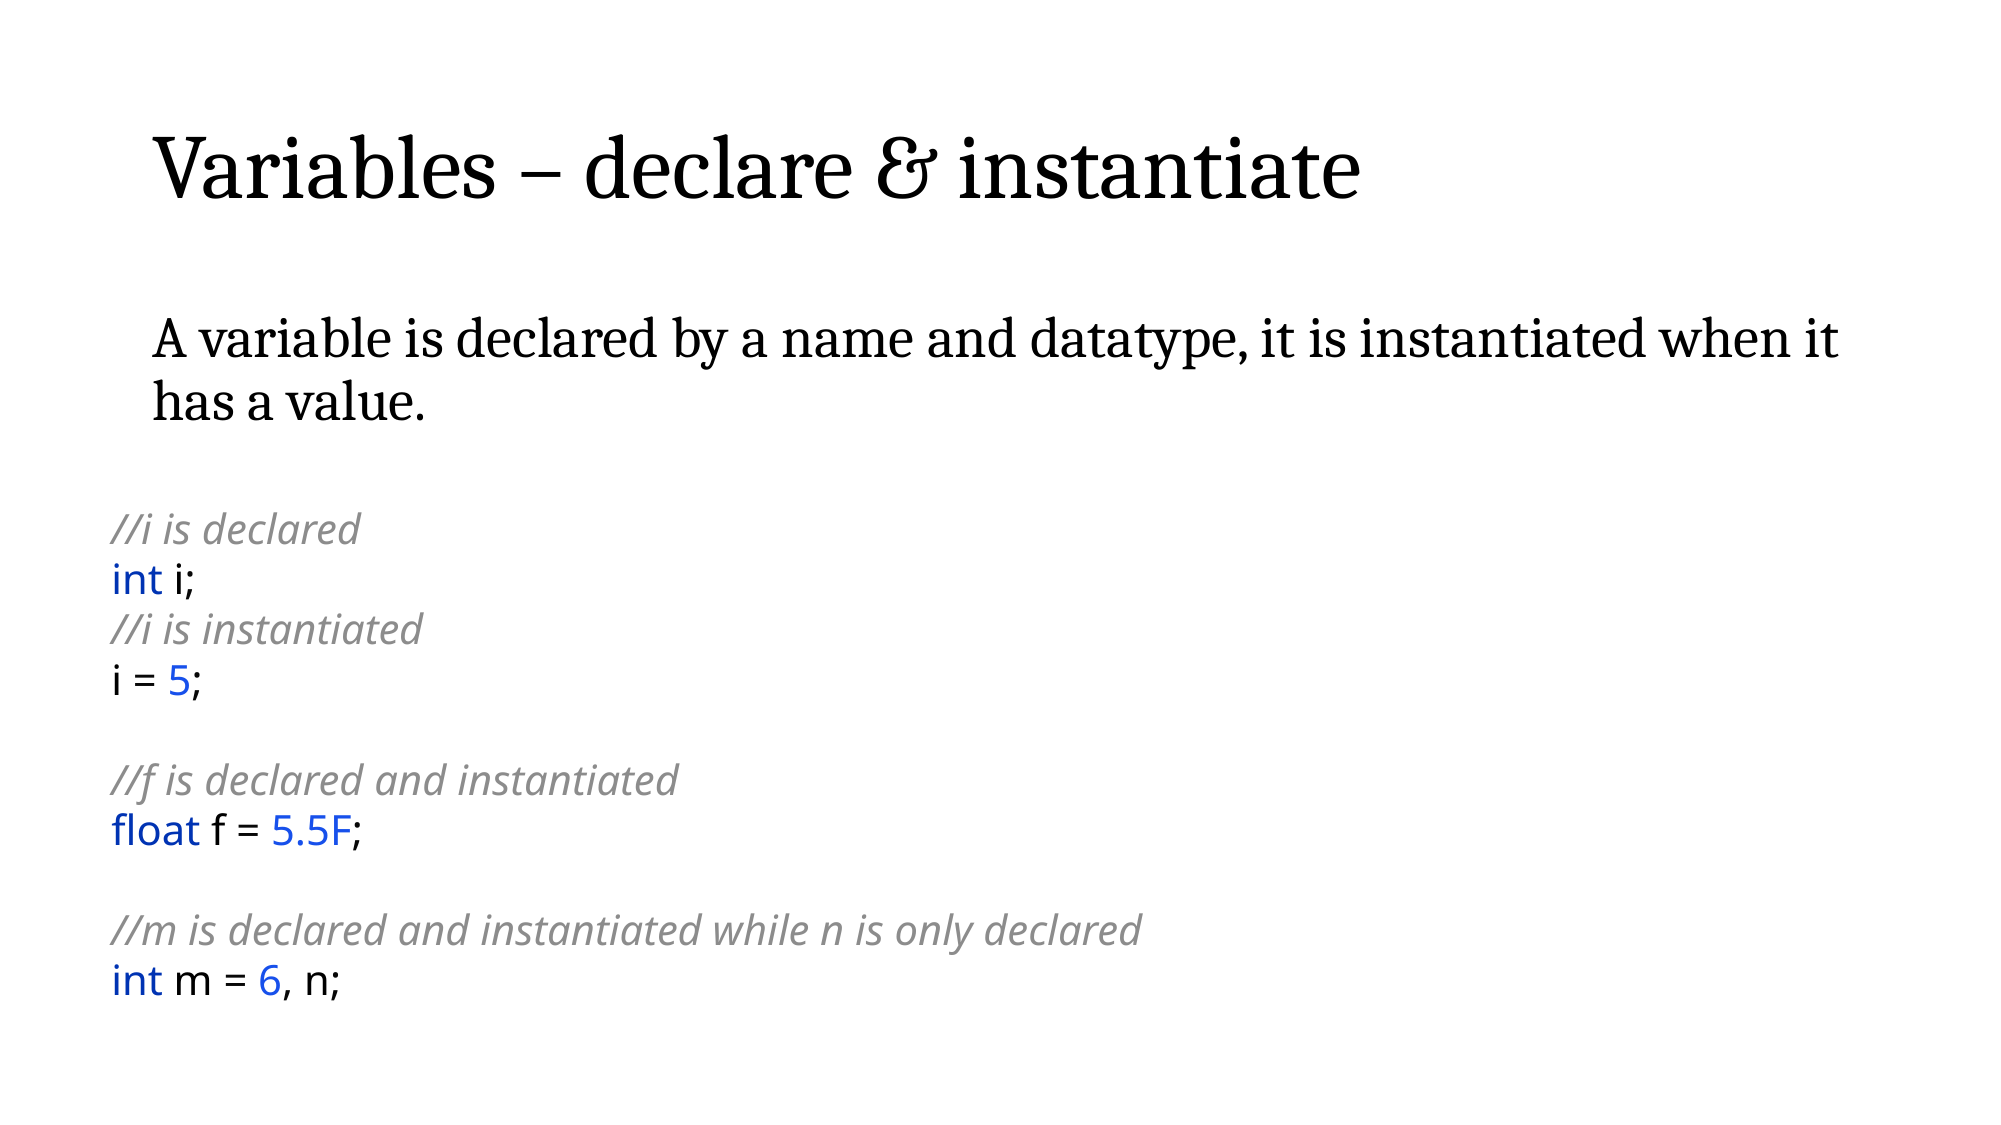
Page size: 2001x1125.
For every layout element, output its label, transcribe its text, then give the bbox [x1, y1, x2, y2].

list A variable is declared by a name and datatype, it is instantiated when it has a value. [137, 299, 1863, 1014]
title Variables – declare & instantiate [137, 59, 1863, 278]
text_box //i is declared int i; //i is instantiated i = 5; //f is declared and instantiated float f = 5.5F; //m is declared and instantiated while n is only declared int m = 6, n; [96, 495, 1159, 1011]
